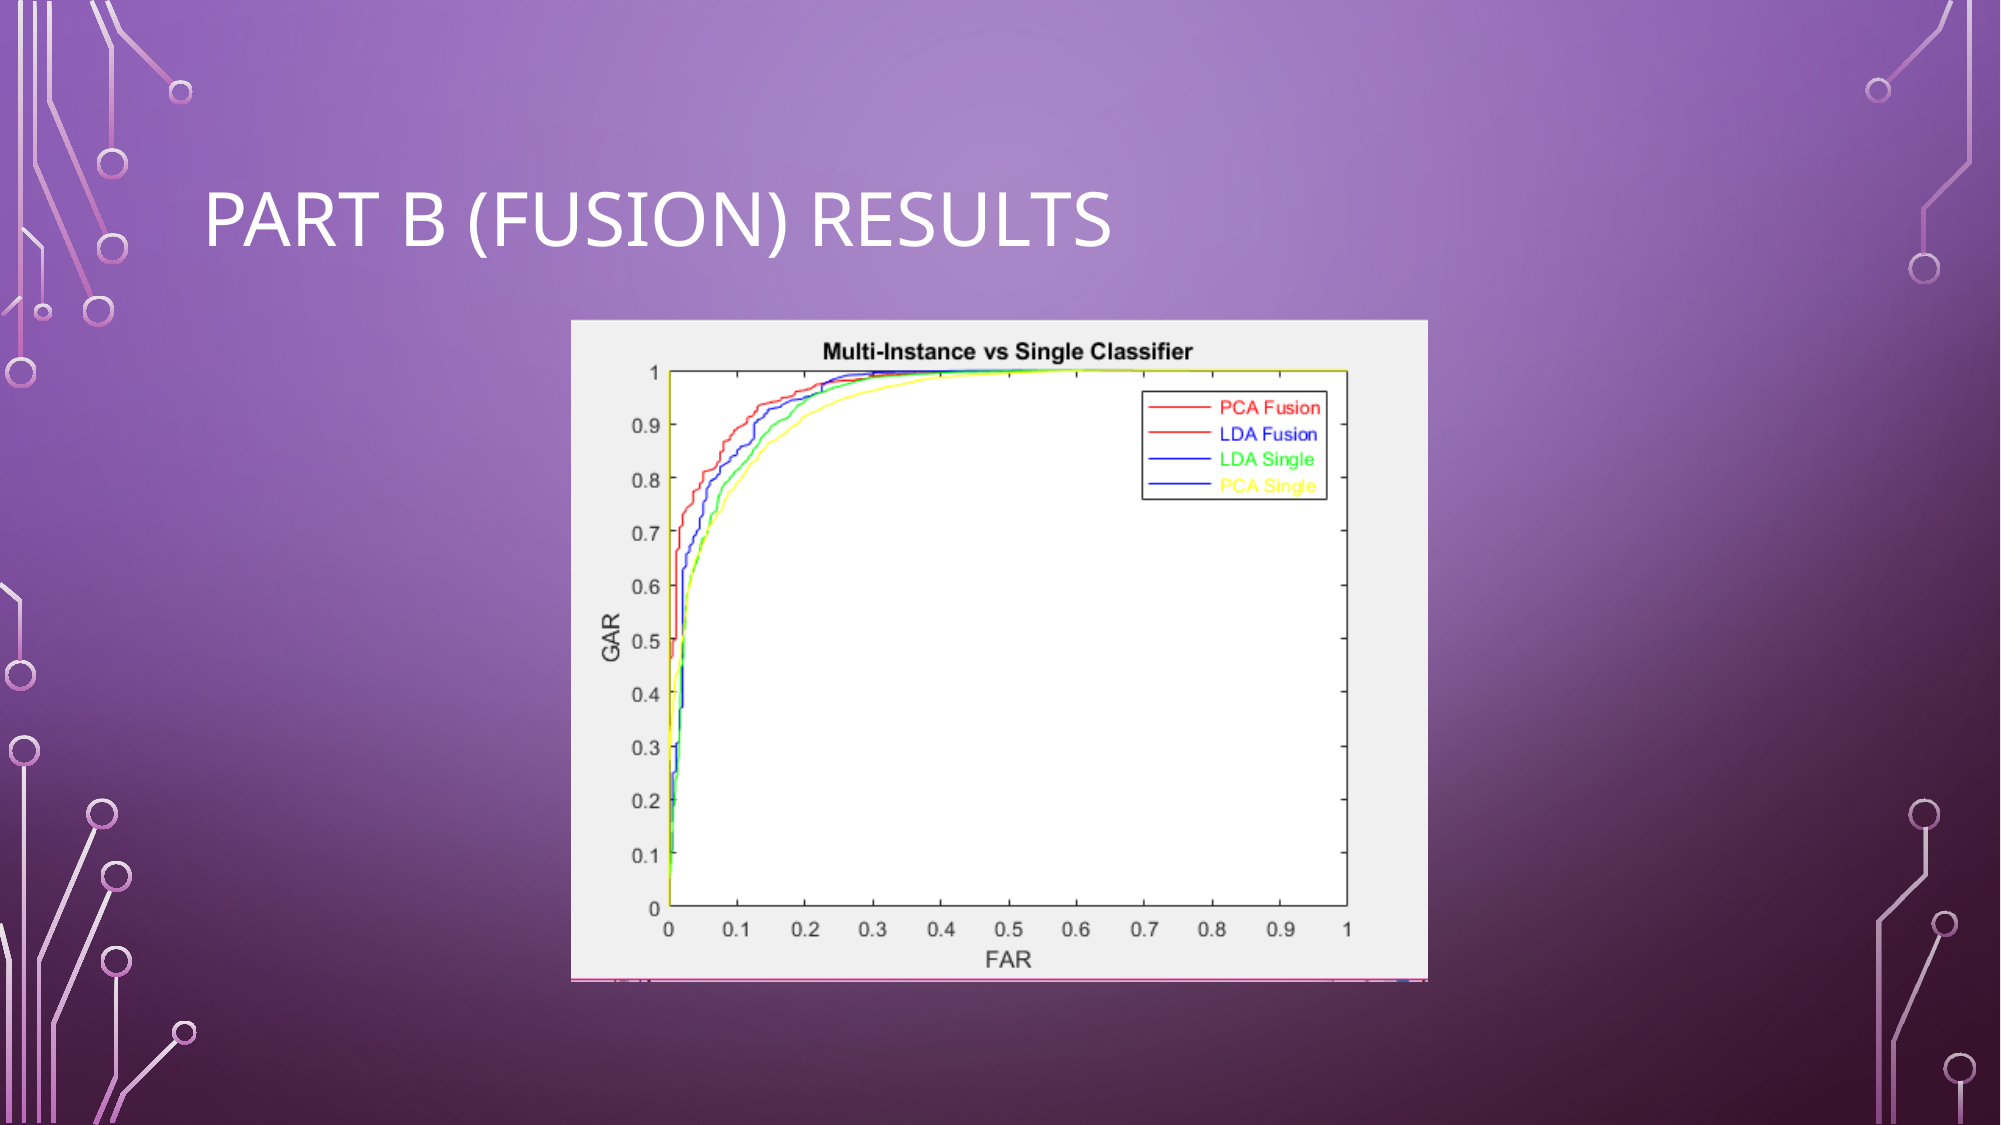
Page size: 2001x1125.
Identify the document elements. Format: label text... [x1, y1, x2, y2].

picture [571, 318, 1429, 982]
title PART B (Fusion) Results [187, 101, 1813, 344]
